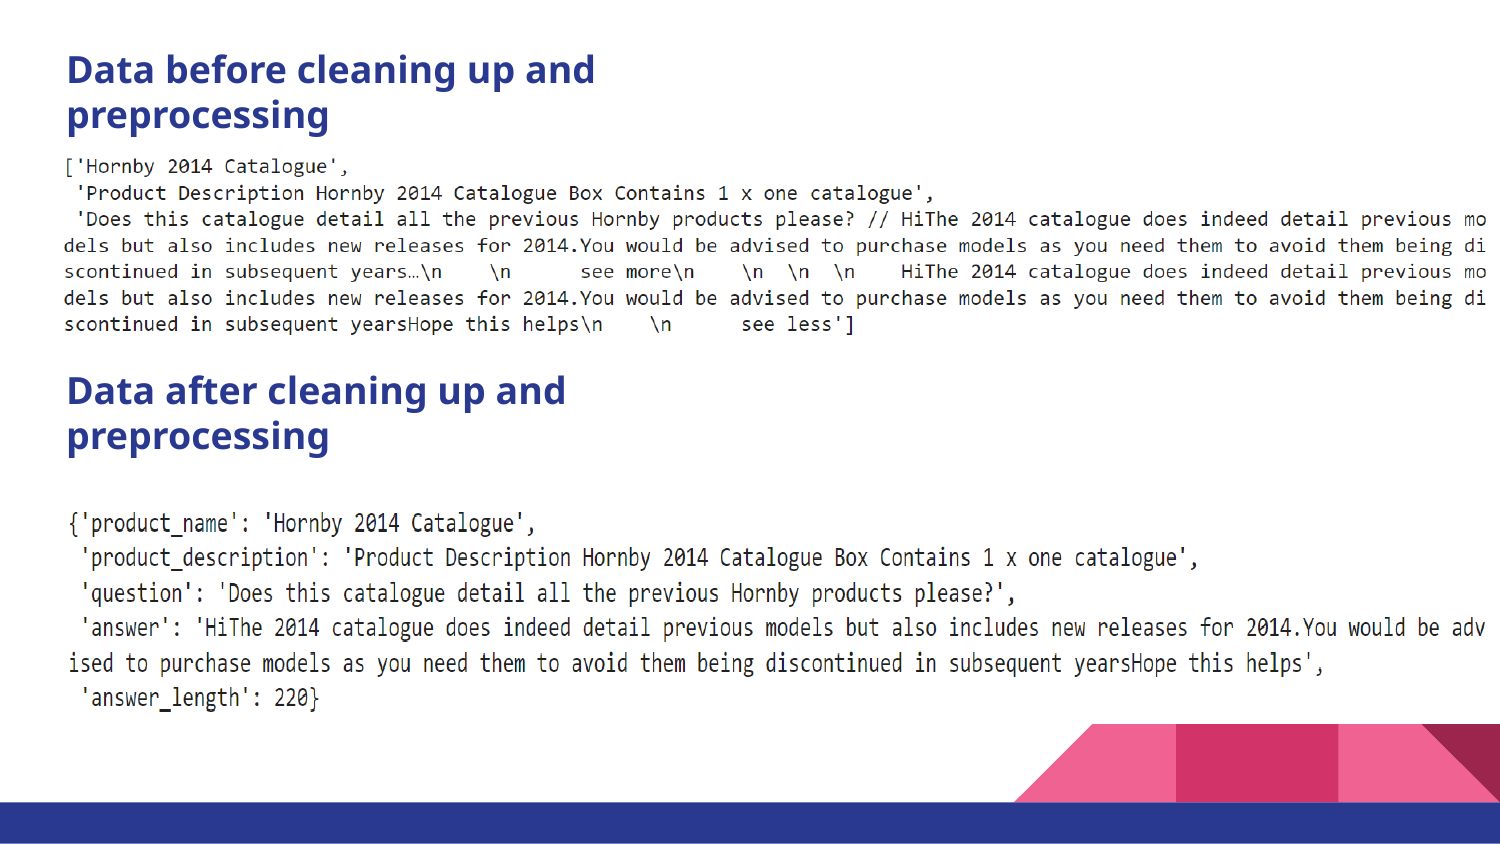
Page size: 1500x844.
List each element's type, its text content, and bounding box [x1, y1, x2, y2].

picture [50, 503, 1500, 724]
text_box Data after cleaning up and preprocessing [51, 359, 750, 473]
title Data before cleaning up and preprocessing [51, 31, 750, 149]
picture [50, 150, 1500, 353]
